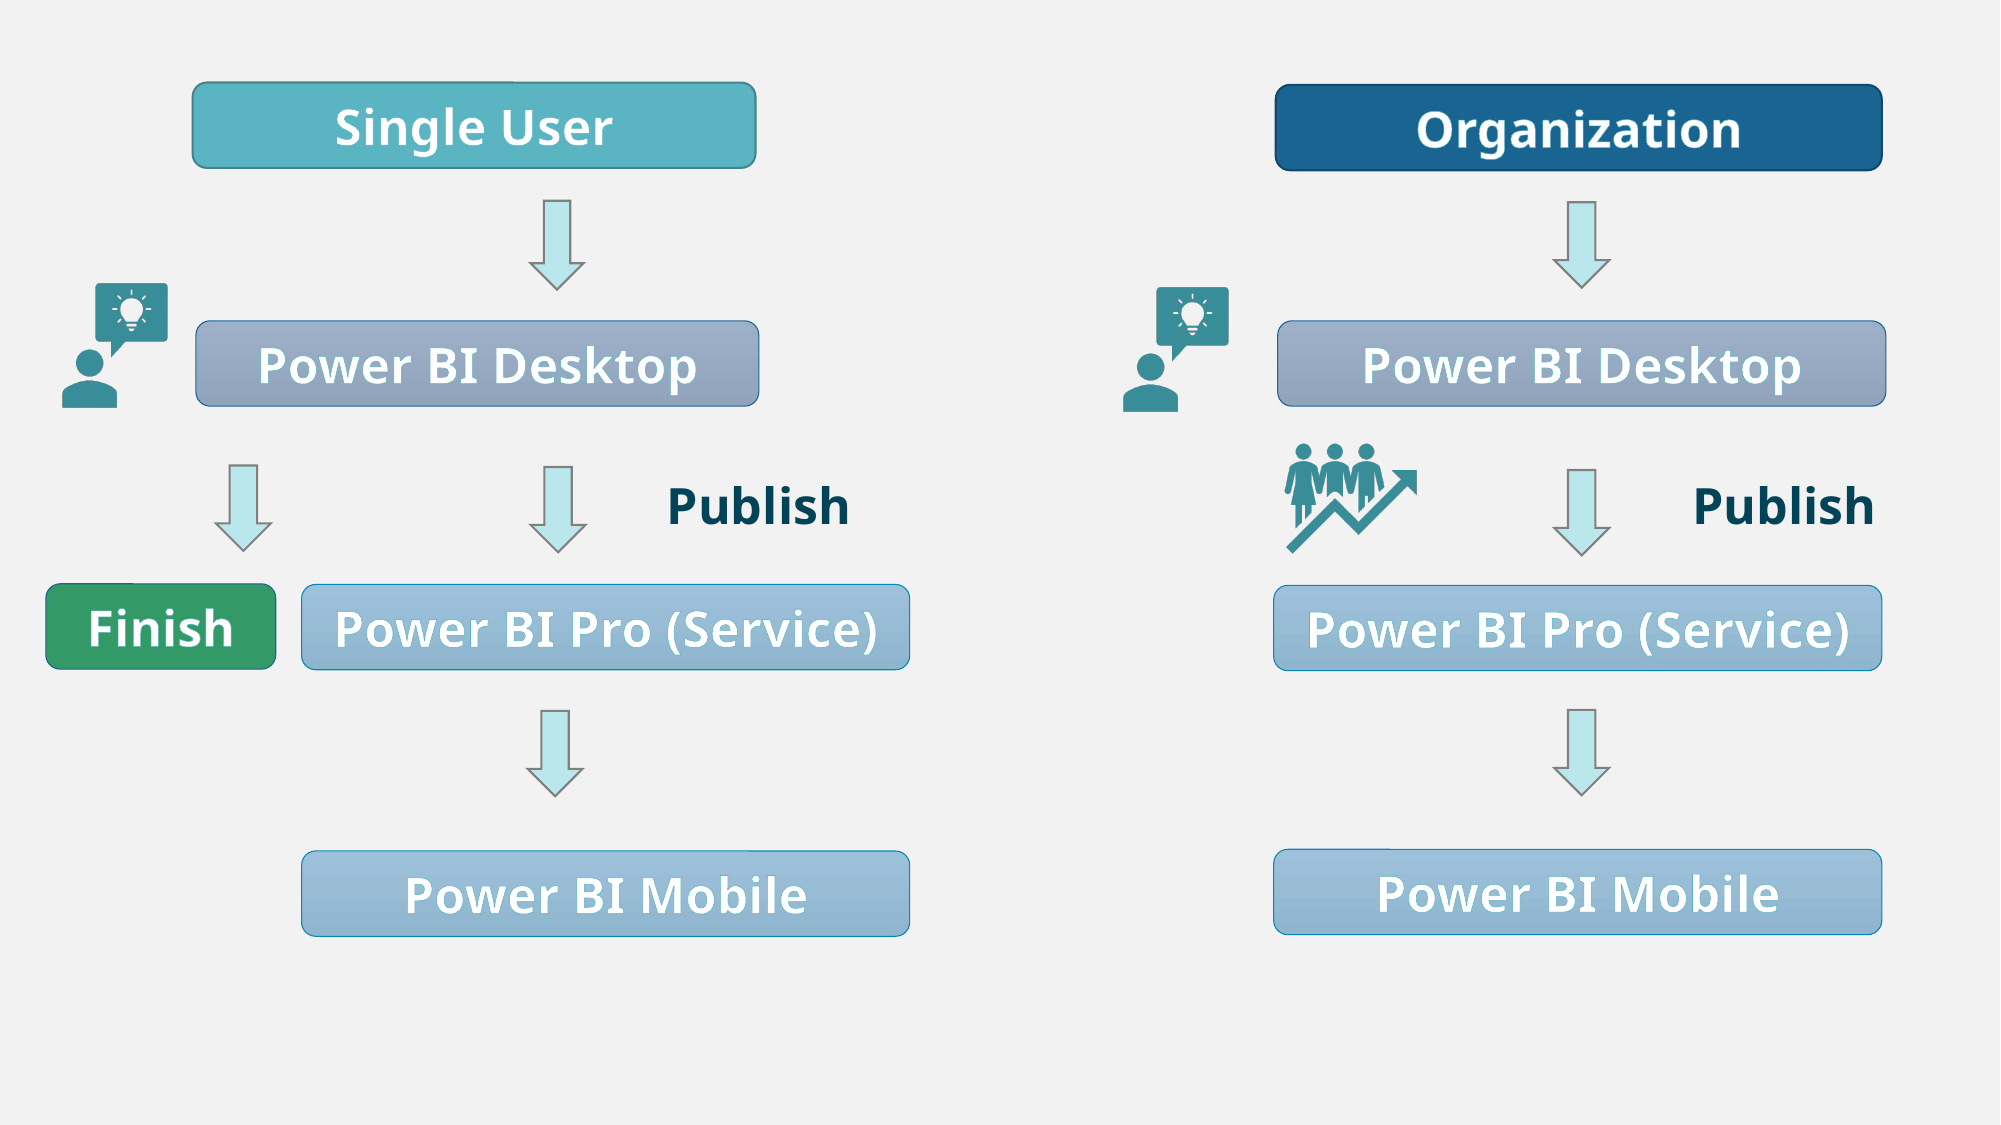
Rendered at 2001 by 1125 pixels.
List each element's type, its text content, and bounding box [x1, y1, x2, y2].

text_box Publish [623, 466, 894, 542]
text_box Power BI Desktop [195, 320, 760, 407]
text_box Publish [1648, 466, 1919, 542]
text_box [528, 199, 586, 292]
text_box Power BI Desktop [1277, 320, 1887, 407]
text_box Single User [191, 81, 757, 169]
text_box Power BI Pro (Service) [1273, 584, 1883, 672]
text_box [528, 465, 588, 554]
text_box Power BI Mobile [301, 850, 911, 937]
text_box Power BI Mobile [1273, 848, 1883, 936]
picture [39, 269, 190, 420]
text_box [525, 709, 585, 798]
text_box [1551, 708, 1612, 797]
text_box Organization [1274, 83, 1883, 172]
picture [1100, 273, 1251, 424]
text_box Finish [45, 583, 277, 670]
text_box [1551, 201, 1612, 290]
text_box [1551, 468, 1612, 557]
text_box Power BI Pro (Service) [301, 583, 911, 671]
picture [1275, 420, 1426, 571]
text_box [213, 464, 274, 553]
